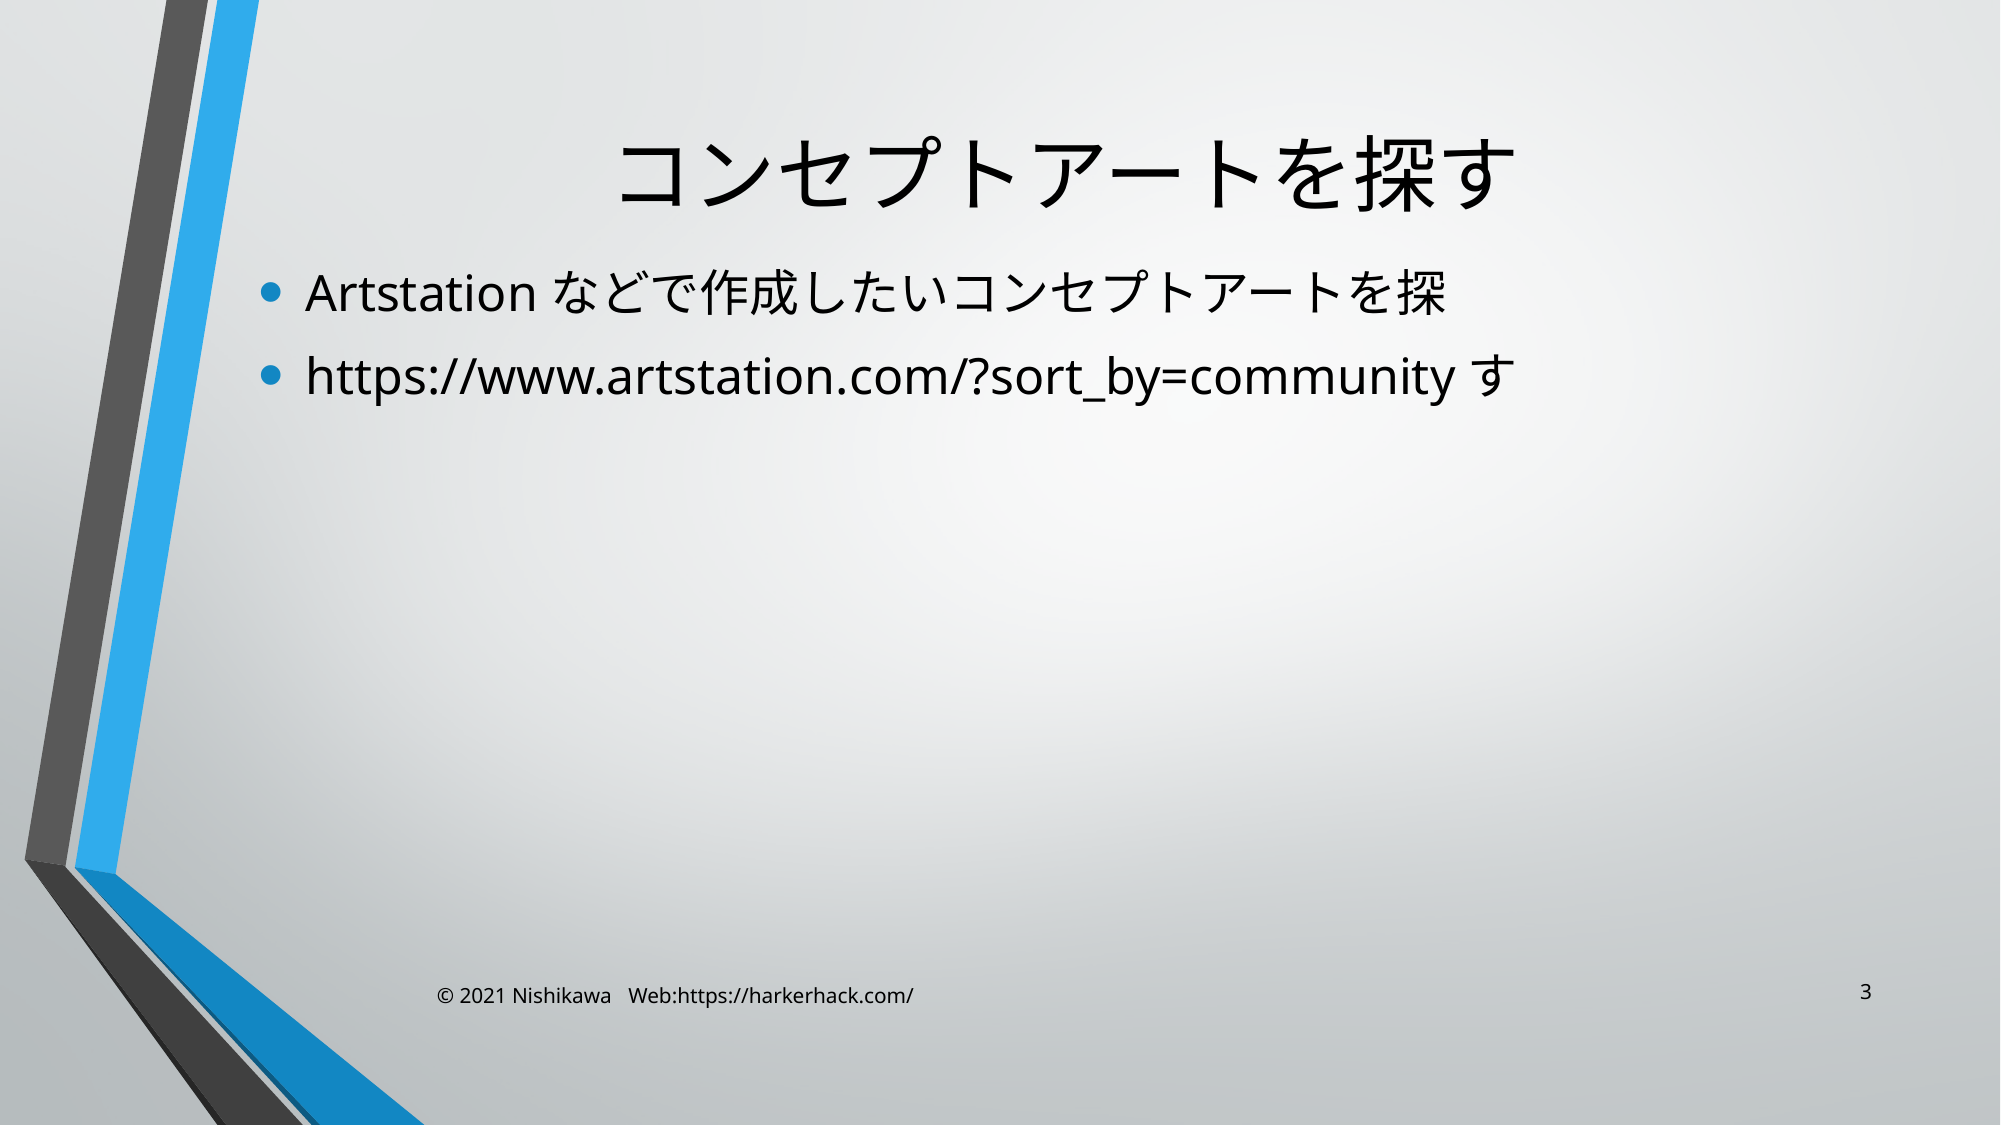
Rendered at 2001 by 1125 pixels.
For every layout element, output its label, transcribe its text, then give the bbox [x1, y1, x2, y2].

slide_number 3 [1796, 962, 1887, 1023]
list Artstationなどで作成したいコンセプトアートを探 https://www.artstation.com/?sort_by=communityす [243, 254, 1887, 950]
footer © 2021 Nishikawa Web:https://harkerhack.com/ [421, 965, 1584, 1025]
title コンセプトアートを探す [243, 112, 1887, 232]
